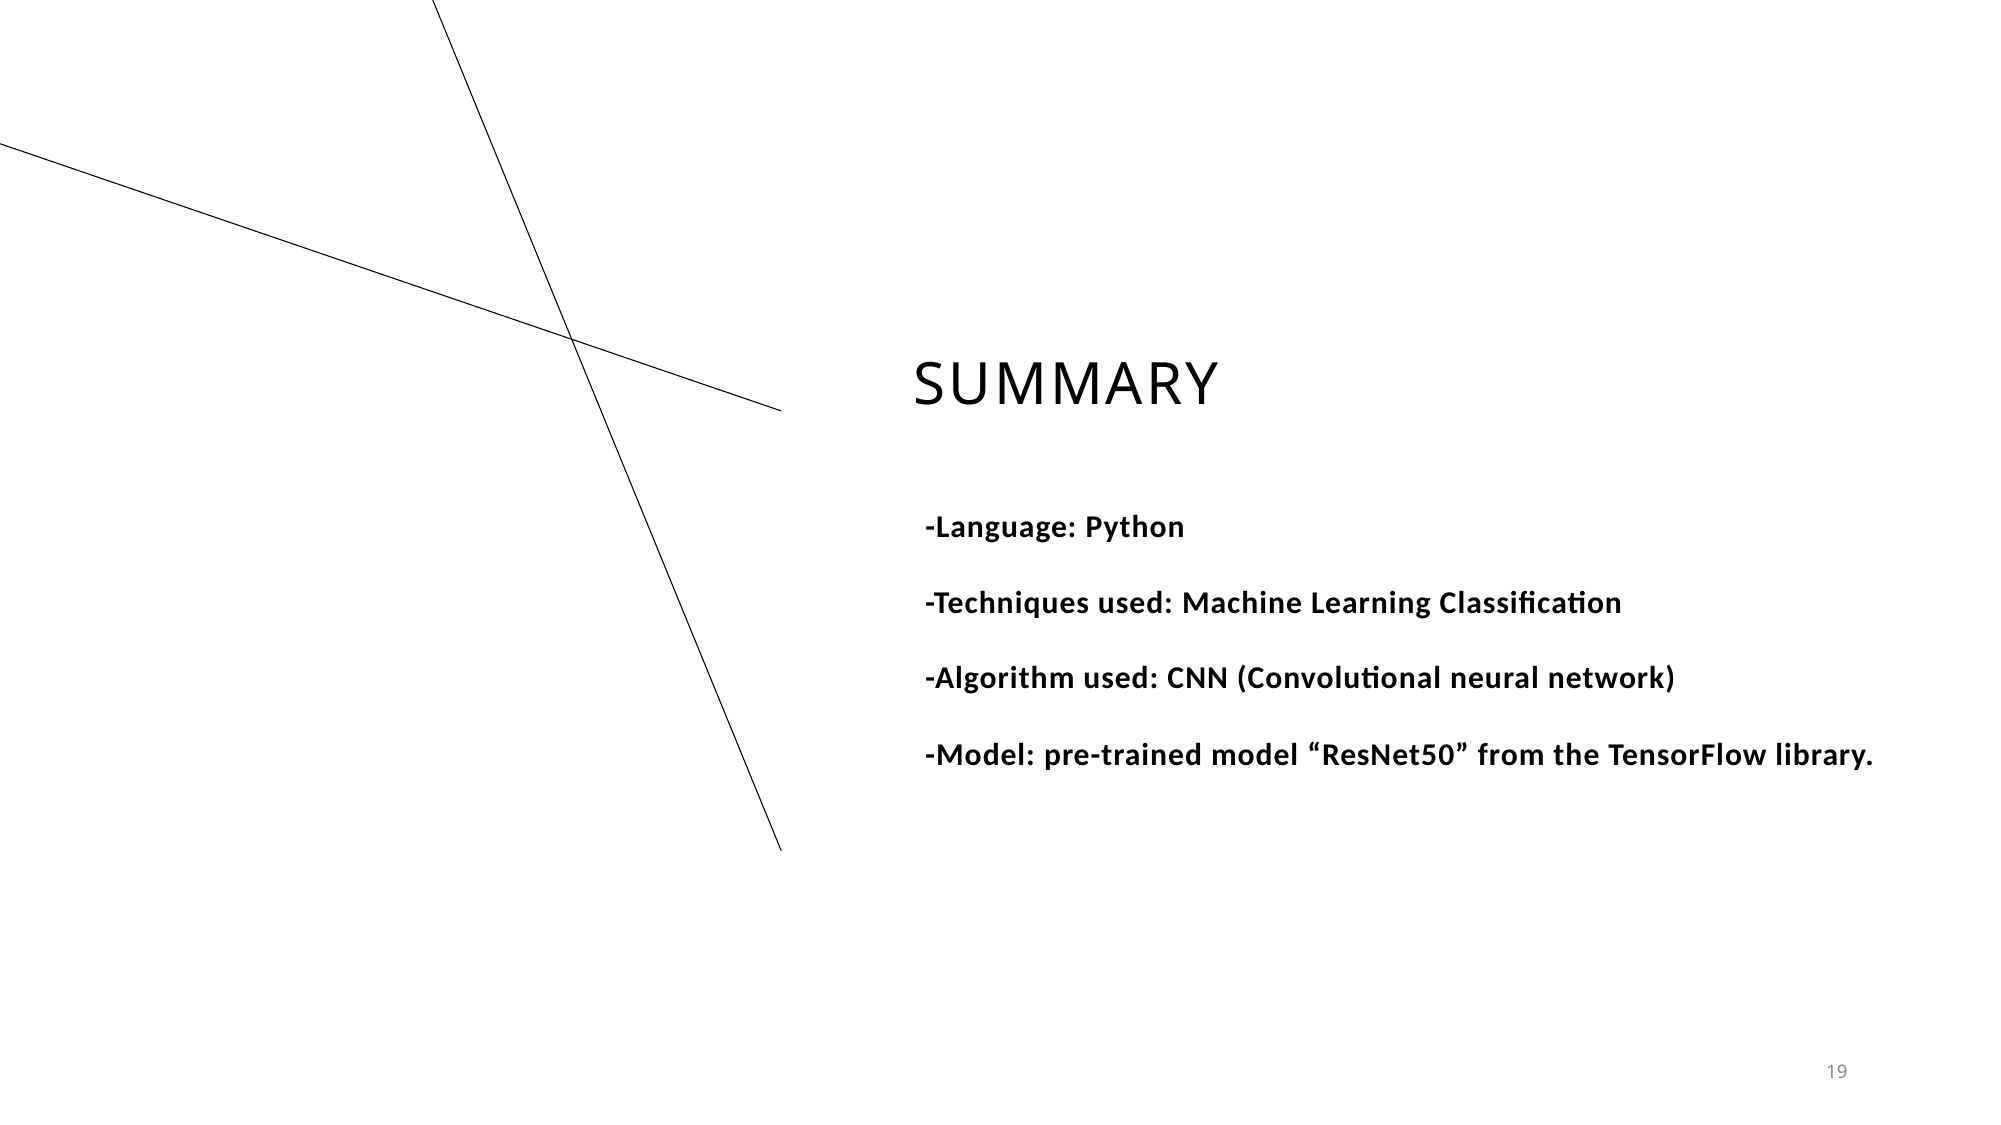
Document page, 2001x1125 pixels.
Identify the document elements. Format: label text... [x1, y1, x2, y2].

title SUMMARY [898, 226, 1737, 425]
slide_number 19 [1412, 1042, 1863, 1103]
list -Language: Python -Techniques used: Machine Learning Classification -Algorithm used: CNN (Convolutional neural network) -Model: pre-trained model “ResNet50” from the TensorFlow library. [878, 455, 1918, 787]
